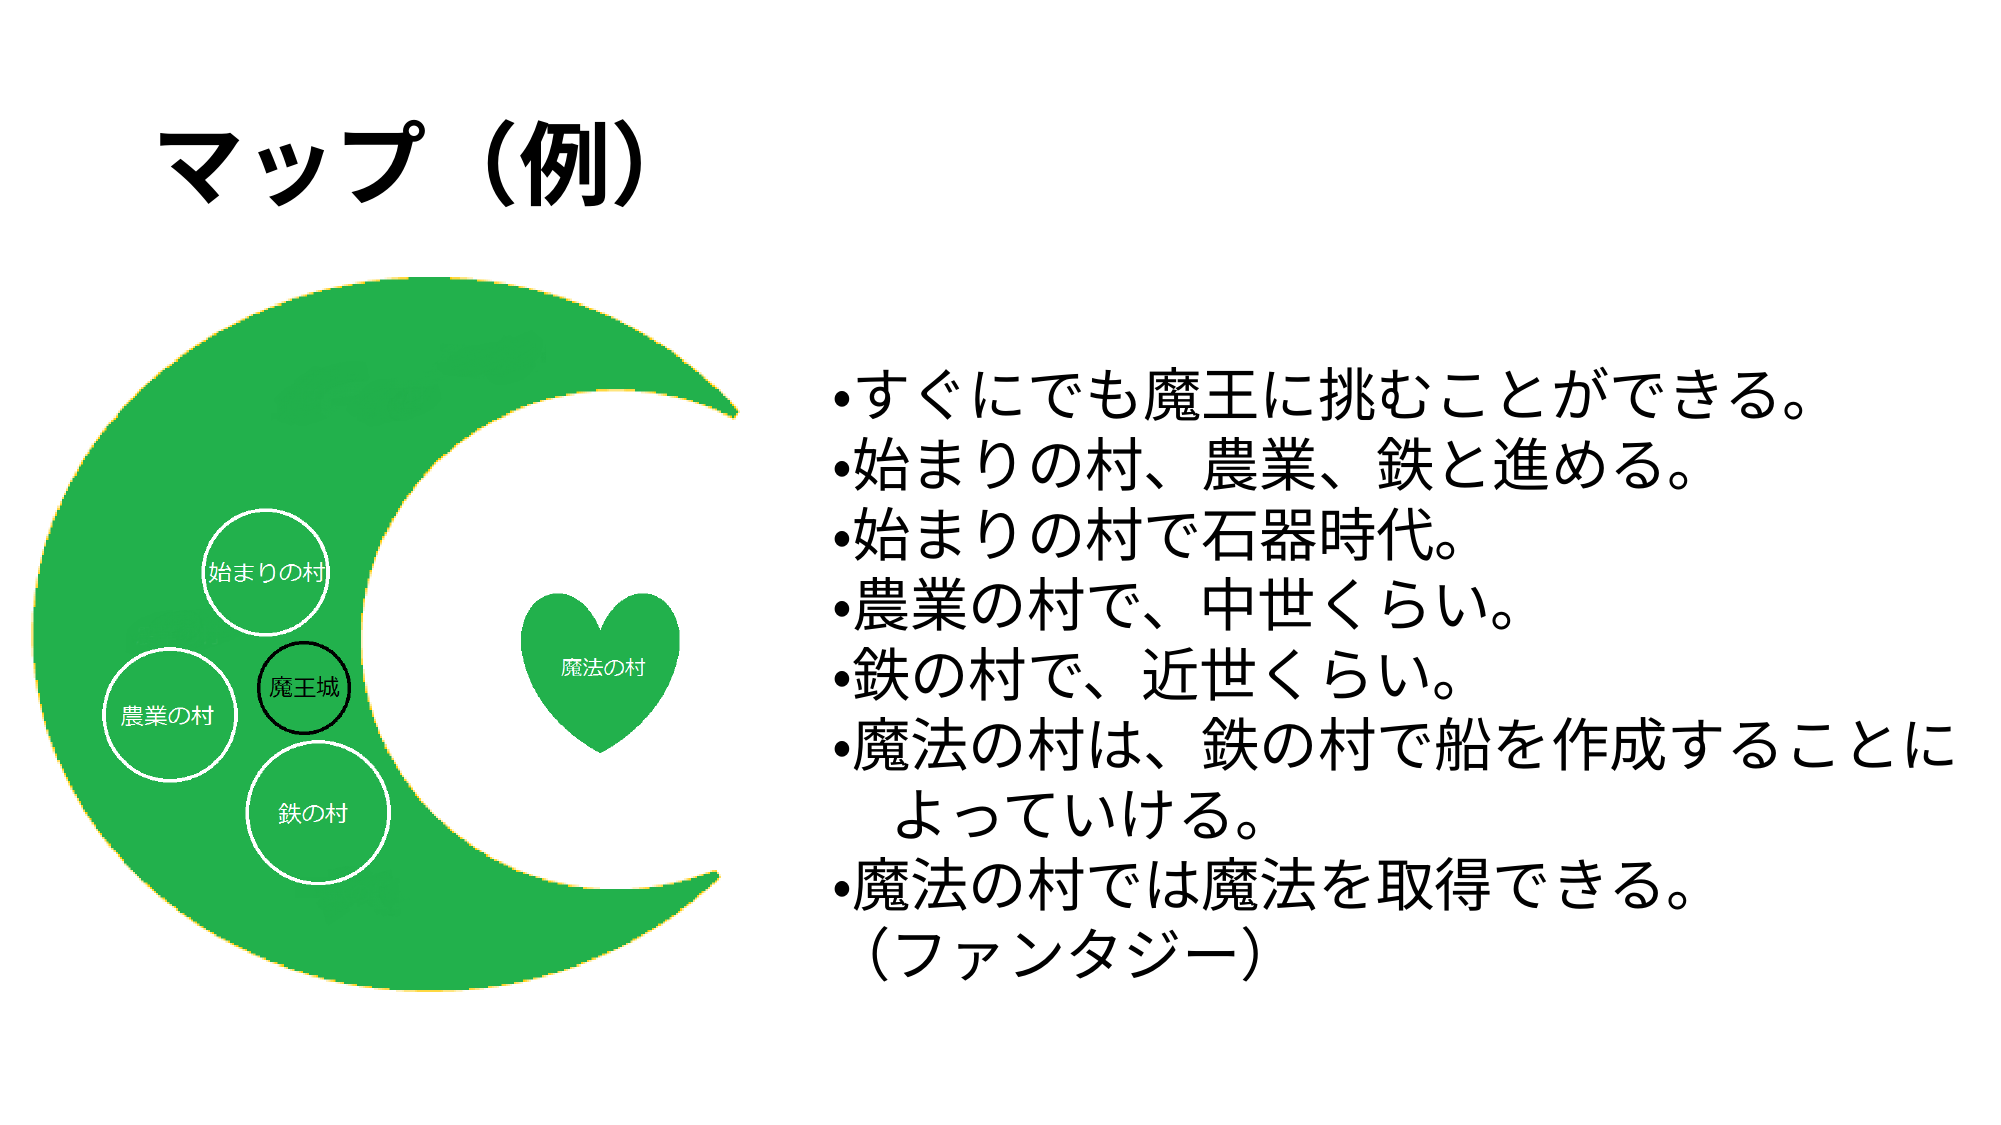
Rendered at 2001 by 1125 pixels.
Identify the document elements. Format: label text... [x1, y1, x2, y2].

text_box ・すぐにでも魔王に挑むことができる。 ・始まりの村、農業、鉄と進める。 ・始まりの村で石器時代。 ・農業の村で、中世くらい。 ・鉄の村で、近世くらい。 ・魔法の村は、鉄の村で船を作成することに よっていける。 ・魔法の村では魔法を取得できる。 （ファンタジー） [817, 350, 1974, 996]
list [31, 277, 740, 992]
title マップ（例） [137, 59, 1863, 278]
